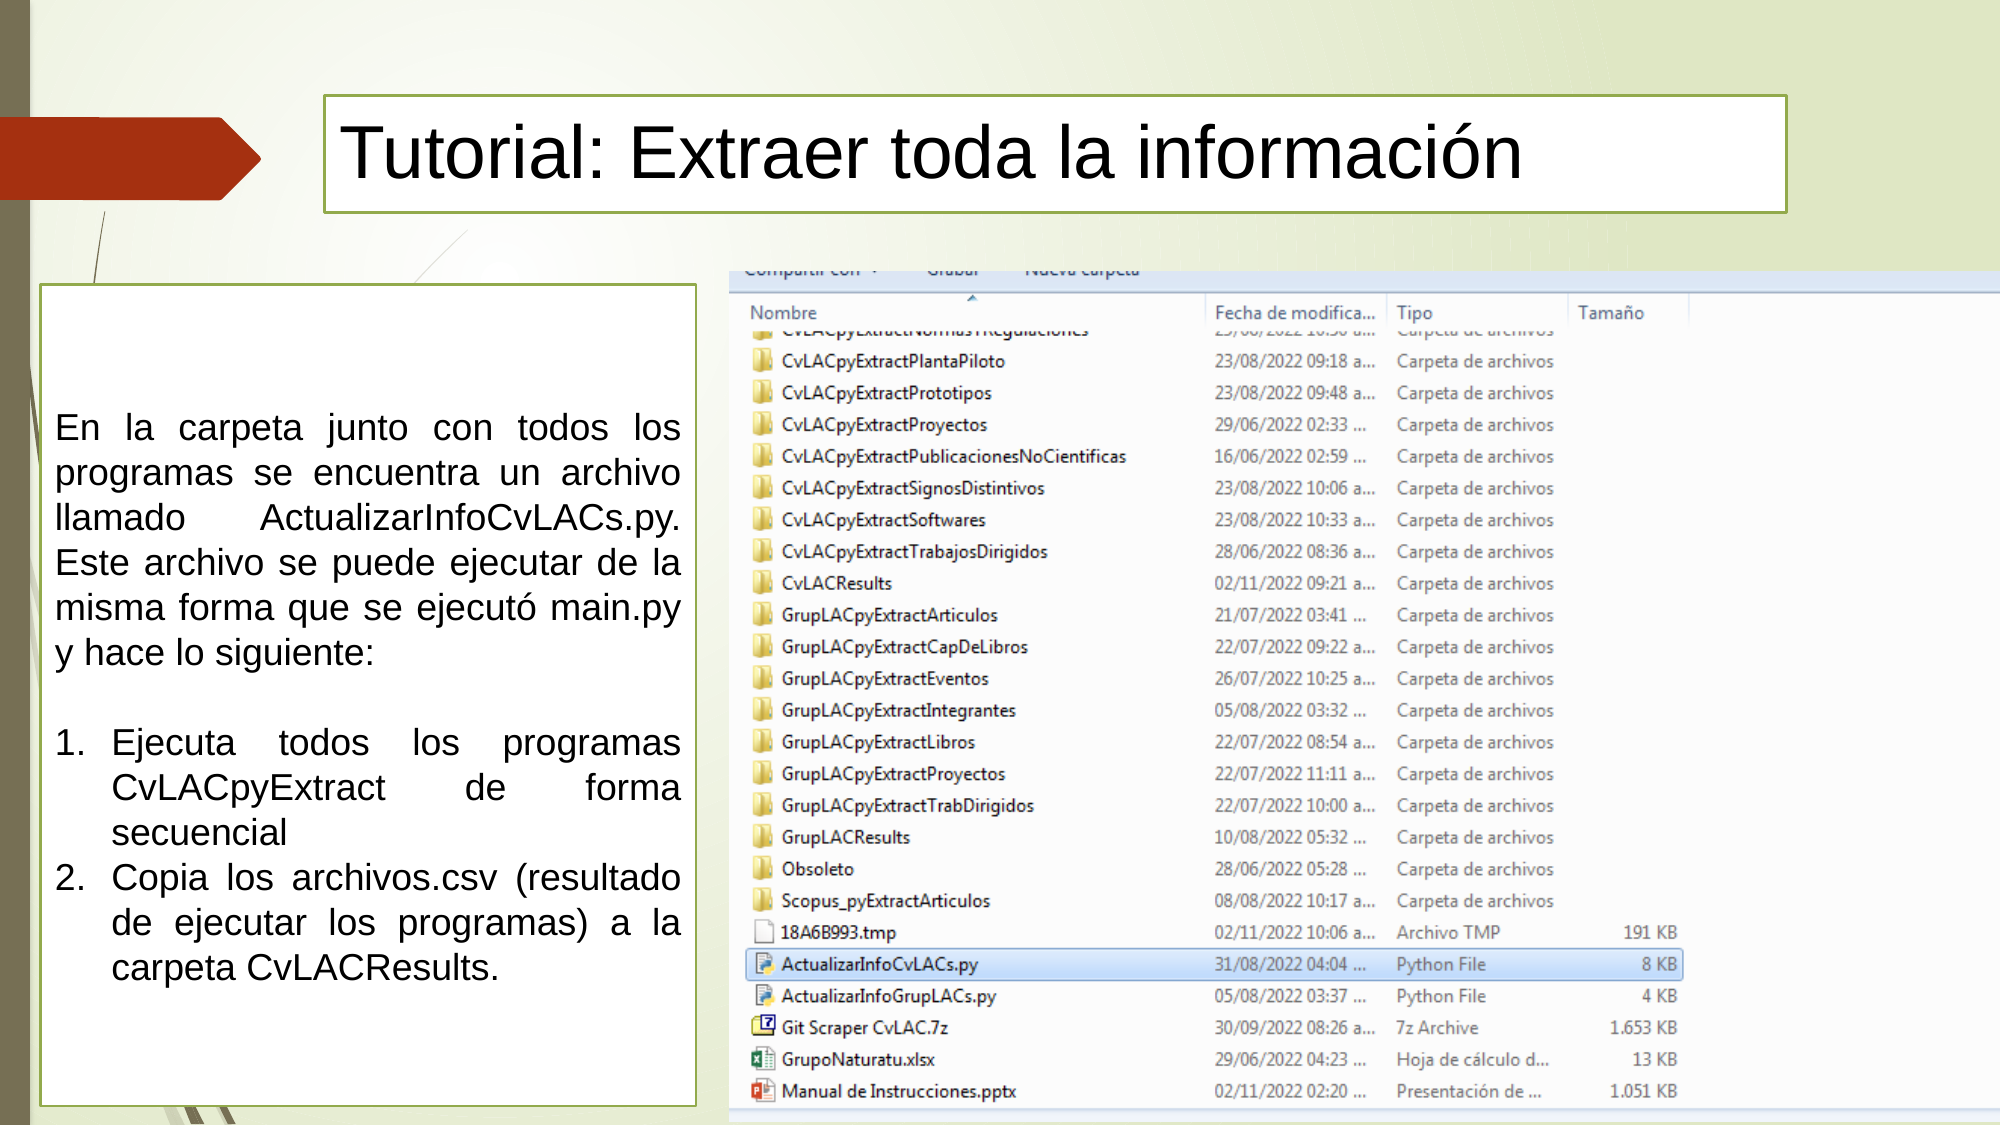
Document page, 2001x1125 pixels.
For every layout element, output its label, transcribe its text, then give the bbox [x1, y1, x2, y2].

text_box En la carpeta junto con todos los programas se encuentra un archivo llamado ActualizarInfoCvLACs.py. Este archivo se puede ejecutar de la misma forma que se ejecutó main.py y hace lo siguiente: Ejecuta todos los programas CvLACpyExtract de forma secuencial Copia los archivos.csv (resultado de ejecutar los programas) a la carpeta CvLACResults. [39, 283, 697, 1107]
title Tutorial: Extraer toda la información [323, 94, 1788, 214]
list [729, 271, 2000, 1122]
